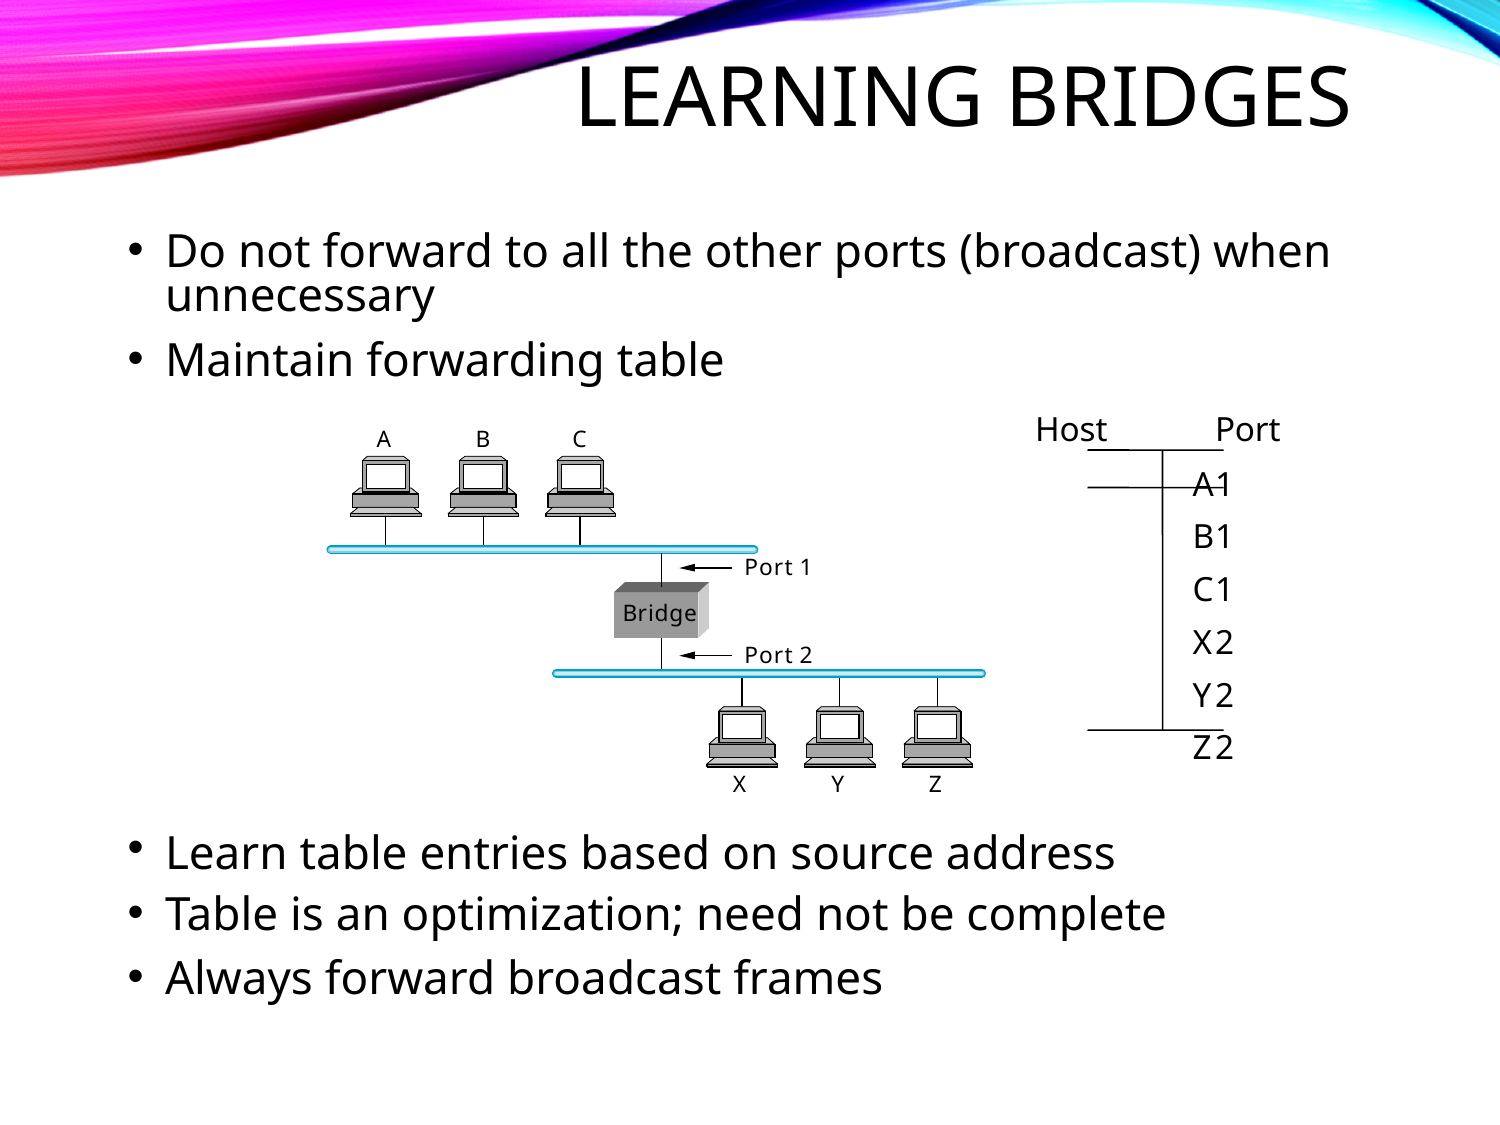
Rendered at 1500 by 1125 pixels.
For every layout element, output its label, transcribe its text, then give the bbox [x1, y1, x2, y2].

list Do not forward to all the other ports (broadcast) when unnecessary Maintain forwarding table Host Port A 1 B 1 C 1 X 2 Y 2 Z 2 Learn table entries based on source address Table is an optimization; need not be complete Always forward broadcast frames [112, 224, 1450, 1086]
picture [0, 0, 1500, 178]
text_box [1087, 449, 1224, 731]
title Learning Bridges [114, 36, 1390, 162]
picture [324, 426, 988, 801]
